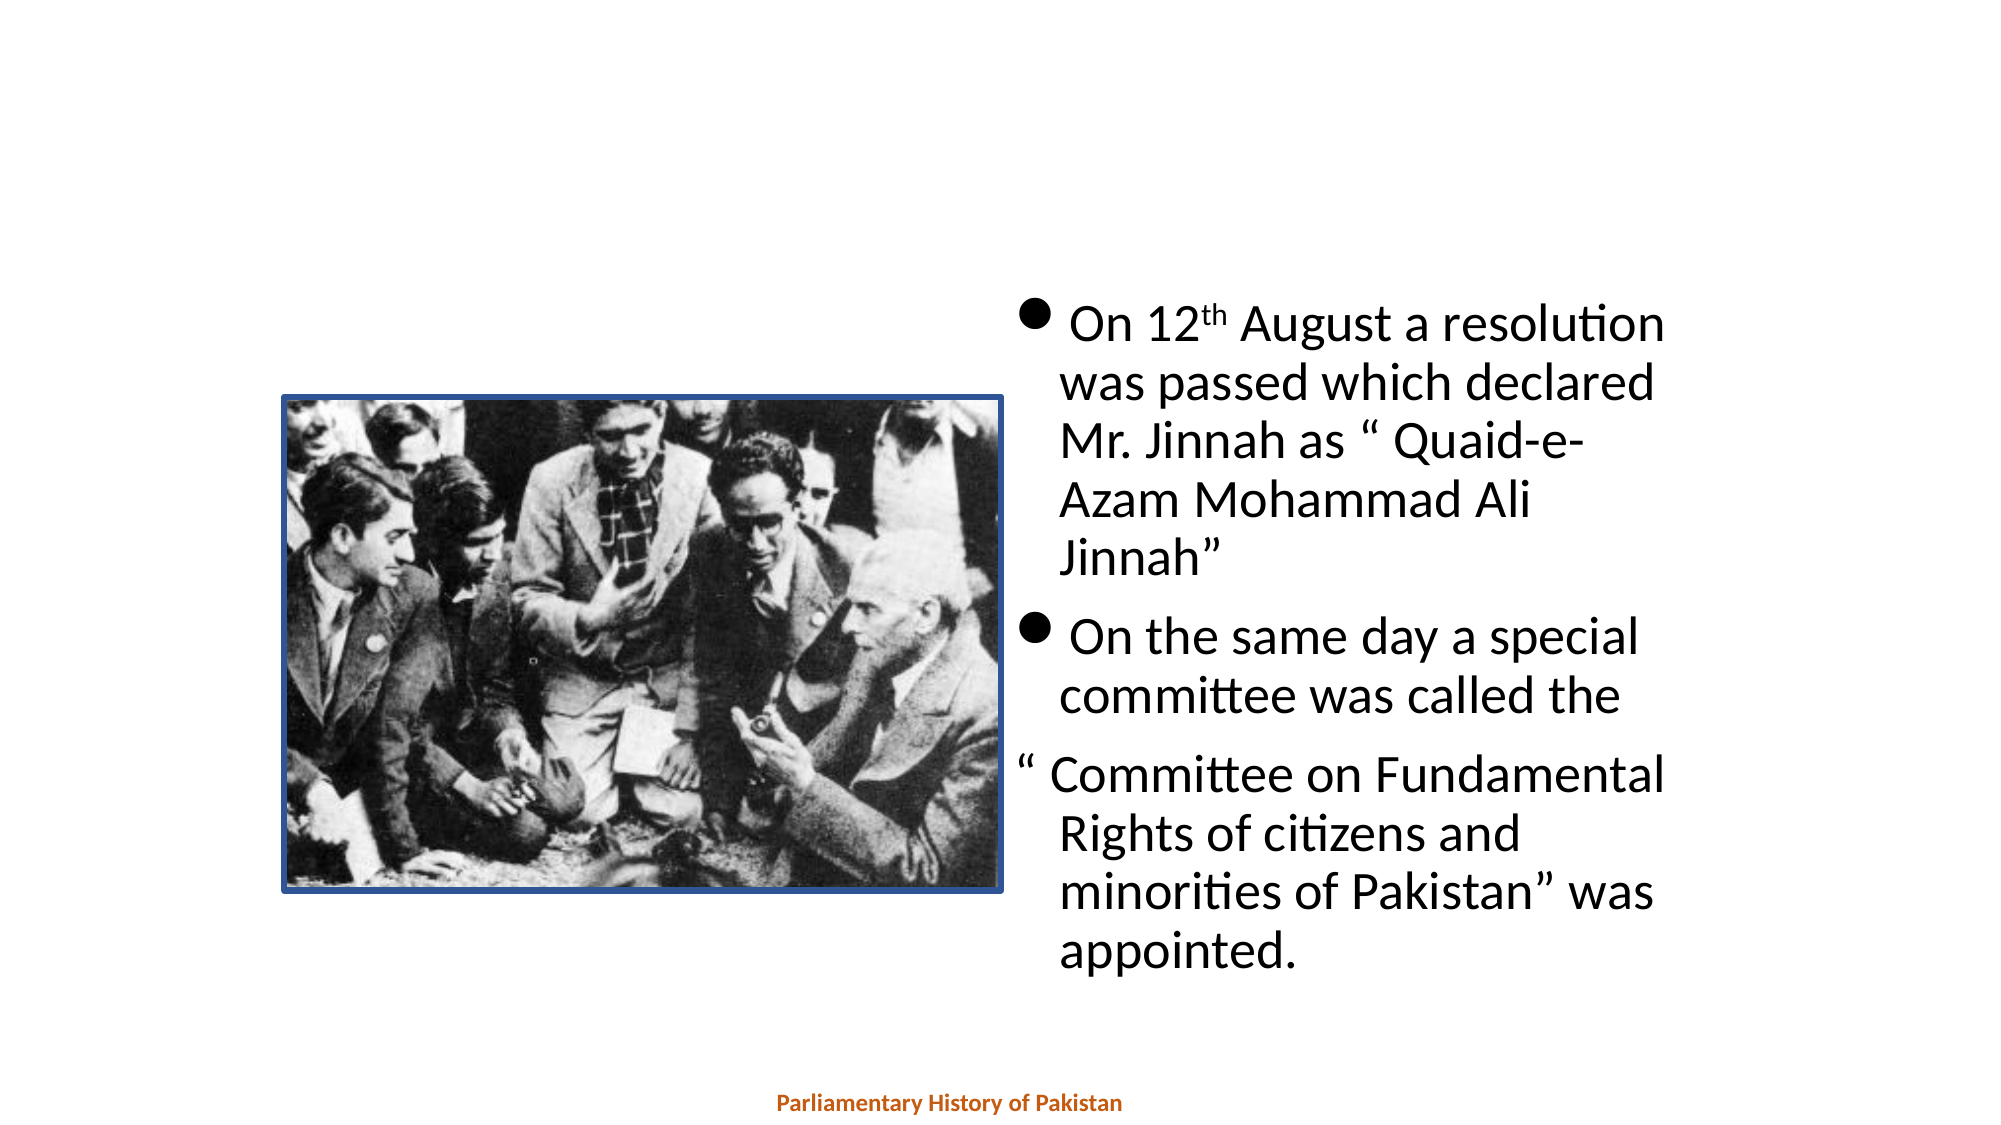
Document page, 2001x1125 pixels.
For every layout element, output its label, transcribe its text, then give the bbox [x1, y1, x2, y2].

list On 12th August a resolution was passed which declared Mr. Jinnah as “ Quaid-e-Azam Mohammad Ali Jinnah” On the same day a special committee was called the “ Committee on Fundamental Rights of citizens and minorities of Pakistan” was appointed. [999, 287, 1688, 1088]
footer Parliamentary History of Pakistan [712, 1071, 1188, 1125]
picture [287, 399, 998, 888]
